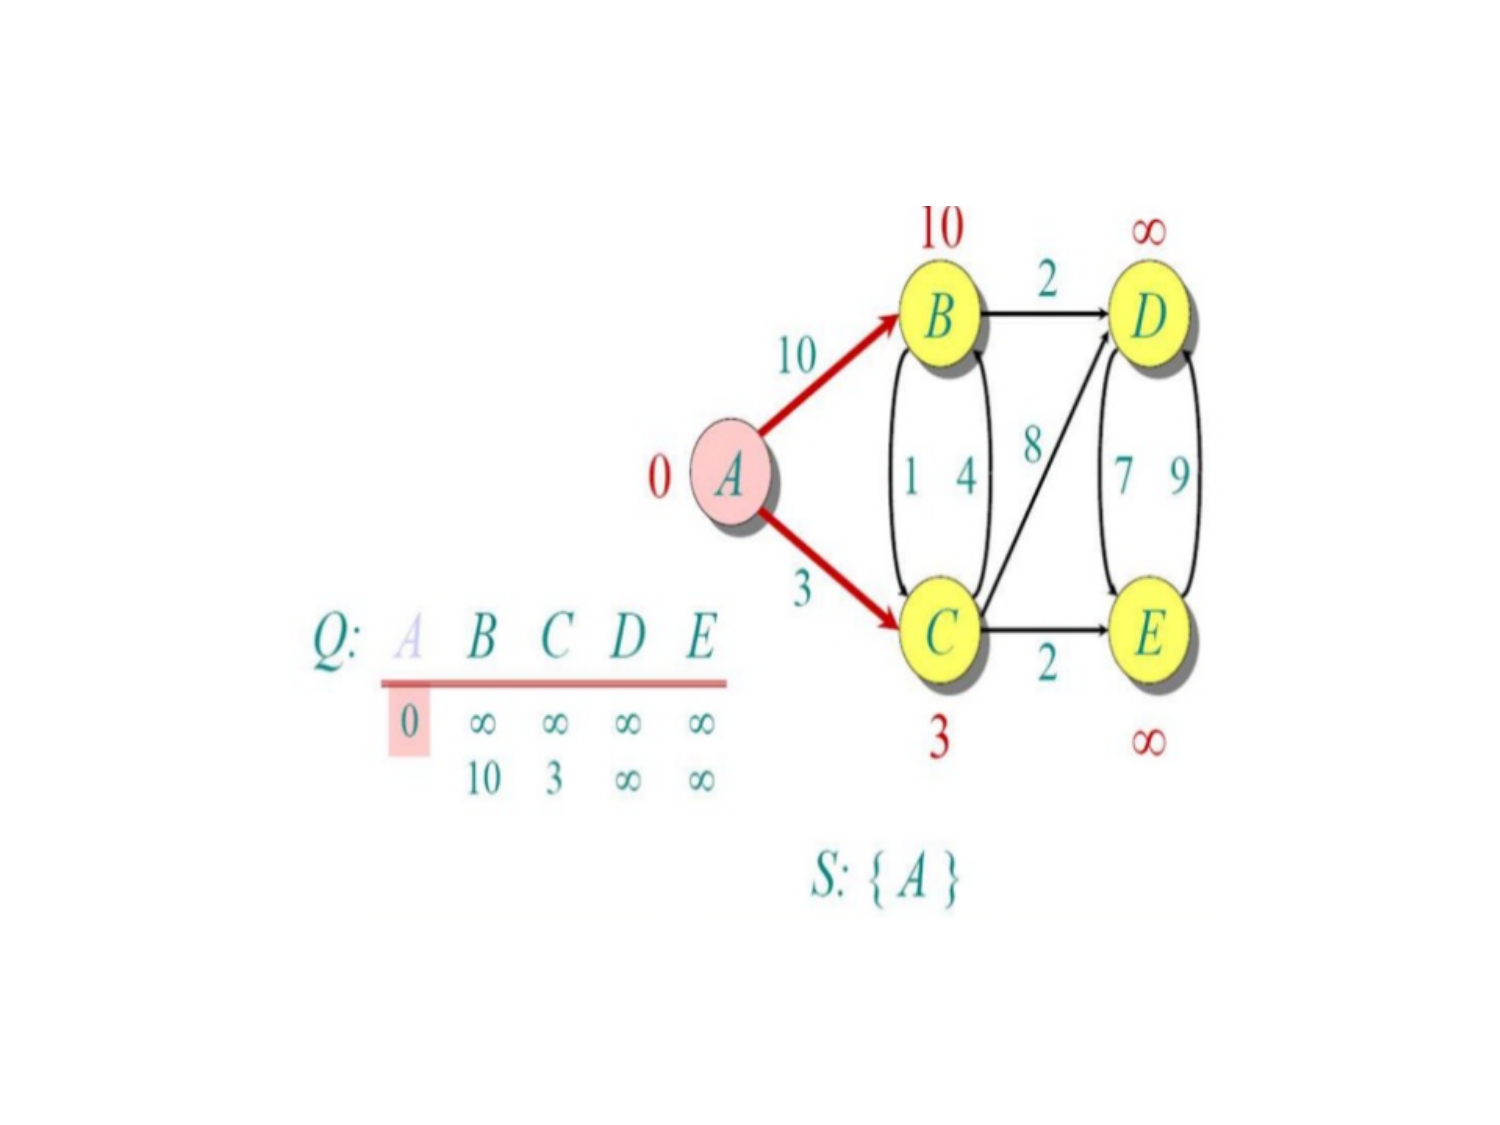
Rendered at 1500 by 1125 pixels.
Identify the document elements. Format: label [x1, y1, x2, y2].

picture [277, 206, 1223, 919]
